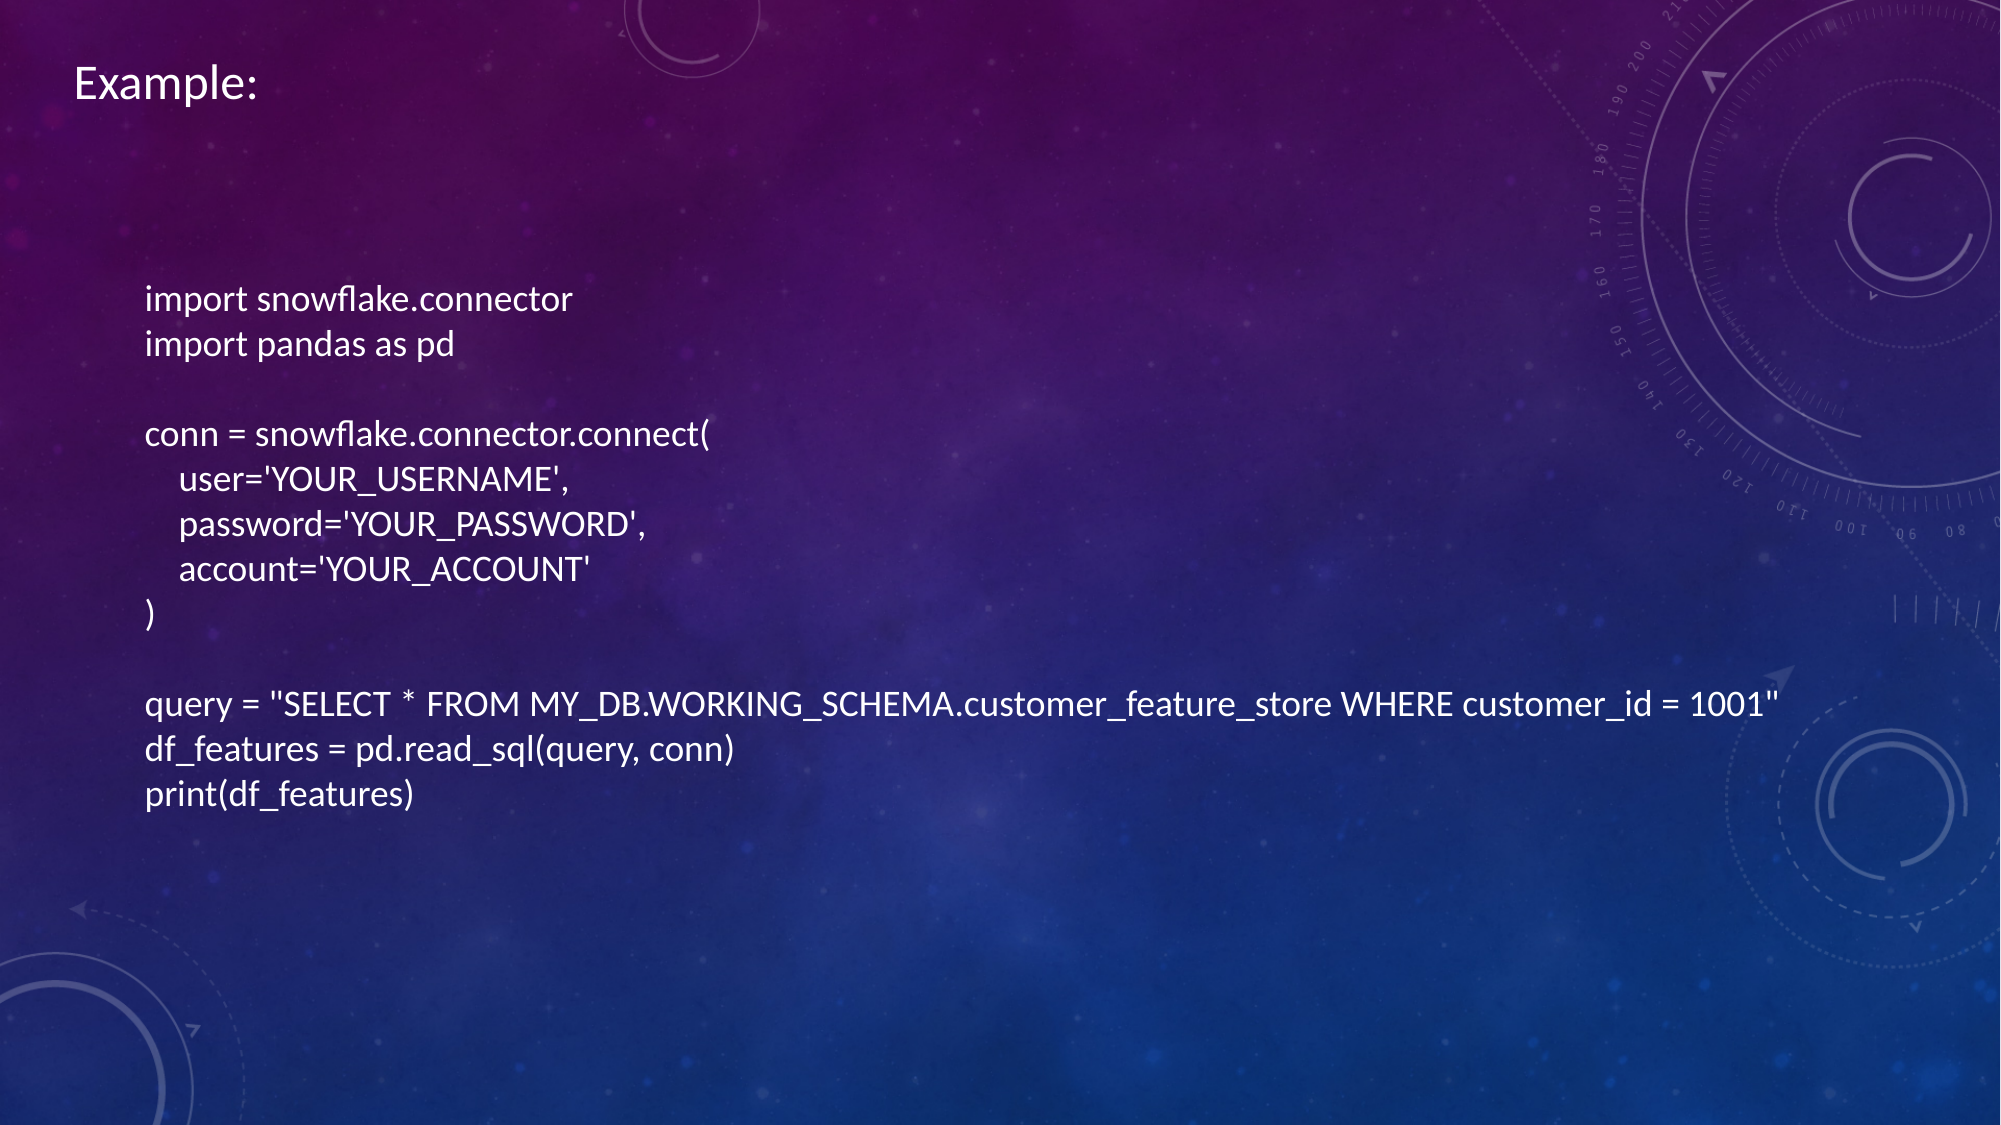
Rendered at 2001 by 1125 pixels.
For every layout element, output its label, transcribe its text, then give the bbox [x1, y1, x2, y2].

picture [0, 0, 2001, 1125]
text_box Example: [58, 41, 1261, 162]
text_box import snowflake.connector import pandas as pd conn = snowflake.connector.connect( user='YOUR_USERNAME', password='YOUR_PASSWORD', account='YOUR_ACCOUNT' ) query = "SELECT * FROM MY_DB.WORKING_SCHEMA.customer_feature_store WHERE customer_id = 1001" df_features = pd.read_sql(query, conn) print(df_features) [129, 266, 1901, 867]
